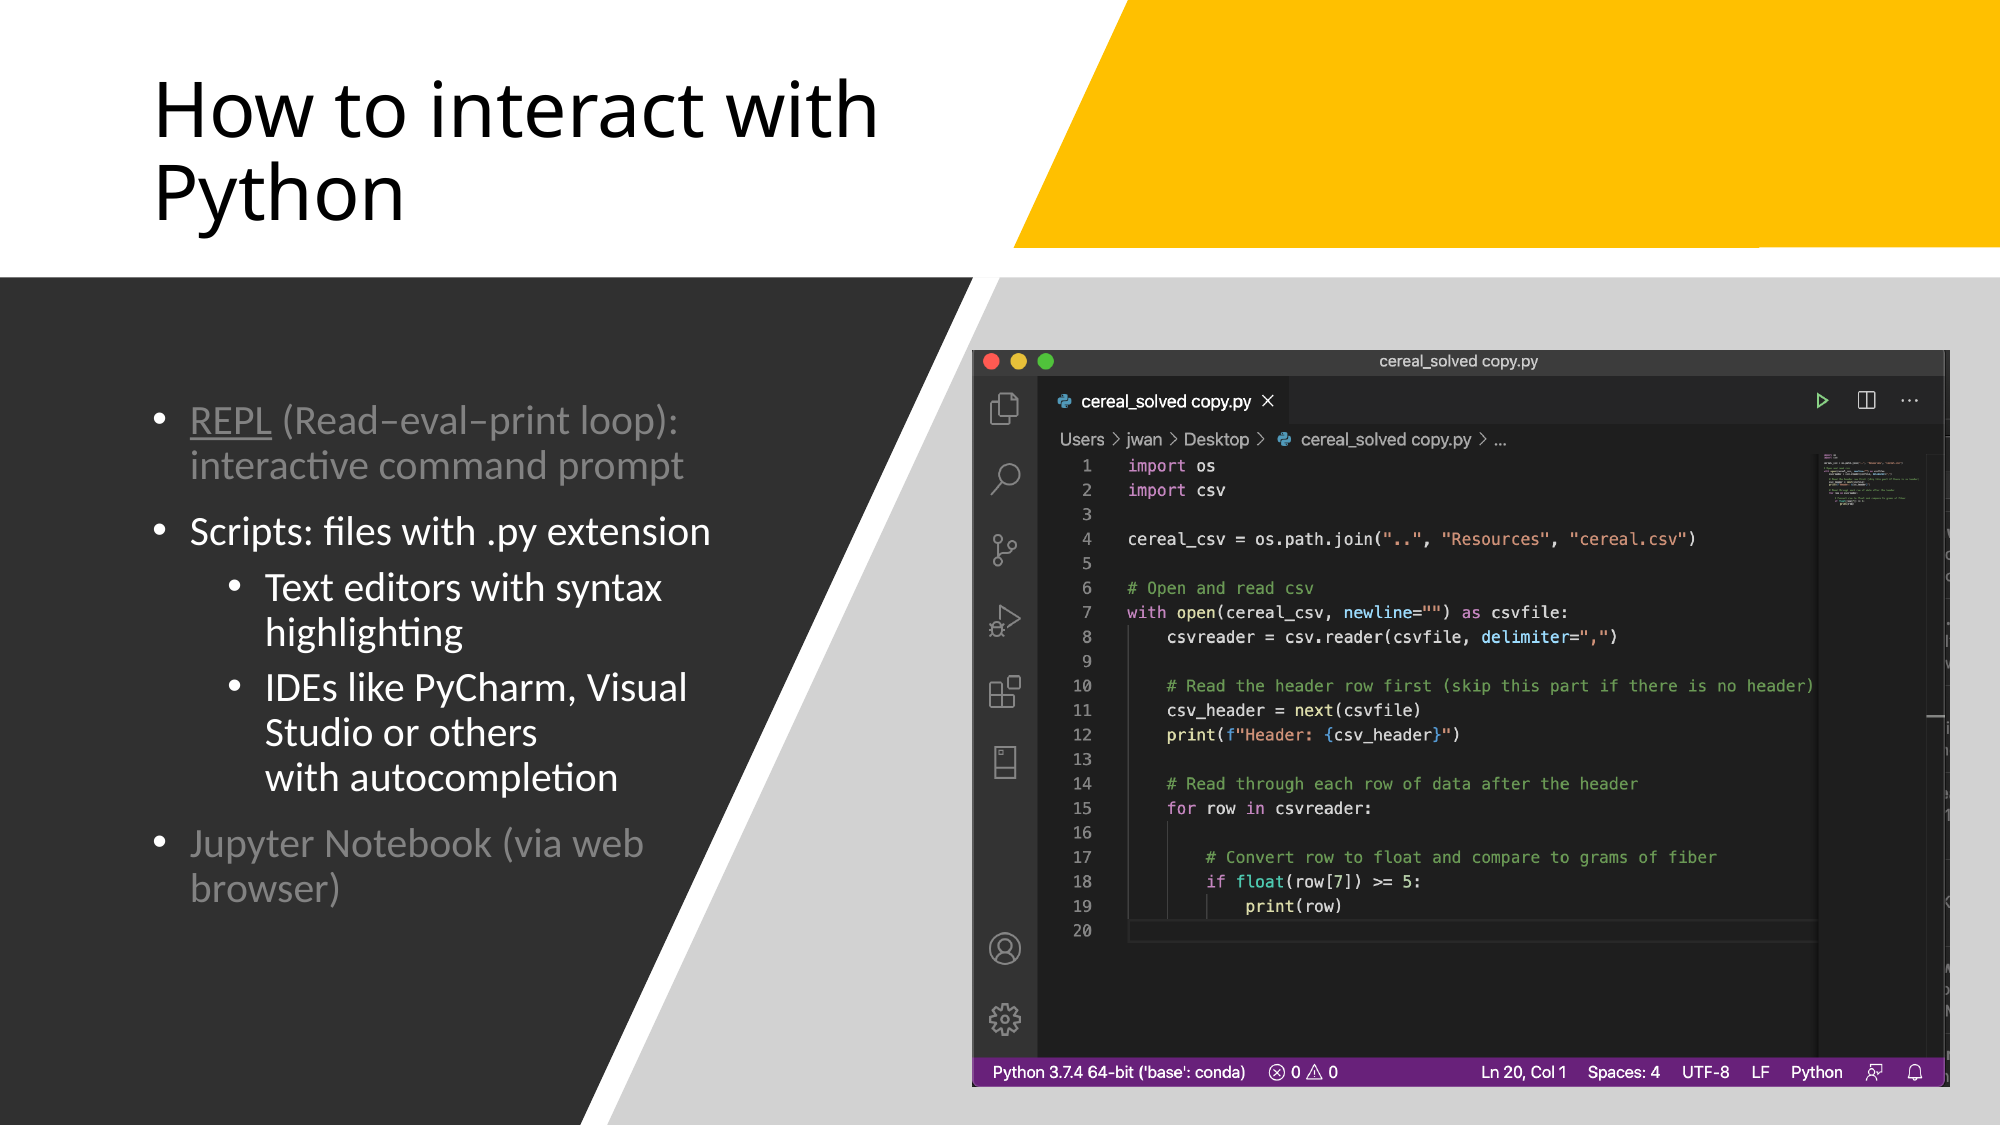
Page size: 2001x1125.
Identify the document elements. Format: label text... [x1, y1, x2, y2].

list REPL (Read–eval–print loop): interactive command prompt Scripts: files with .py extension Text editors with syntax highlighting IDEs like PyCharm, Visual Studio or others with autocompletion Jupyter Notebook (via web browser) [137, 356, 729, 954]
text_box [1011, 0, 2000, 249]
text_box [0, 276, 975, 1125]
title How to interact with Python [137, 59, 1014, 248]
picture [972, 350, 1950, 1087]
text_box [606, 276, 2000, 1125]
